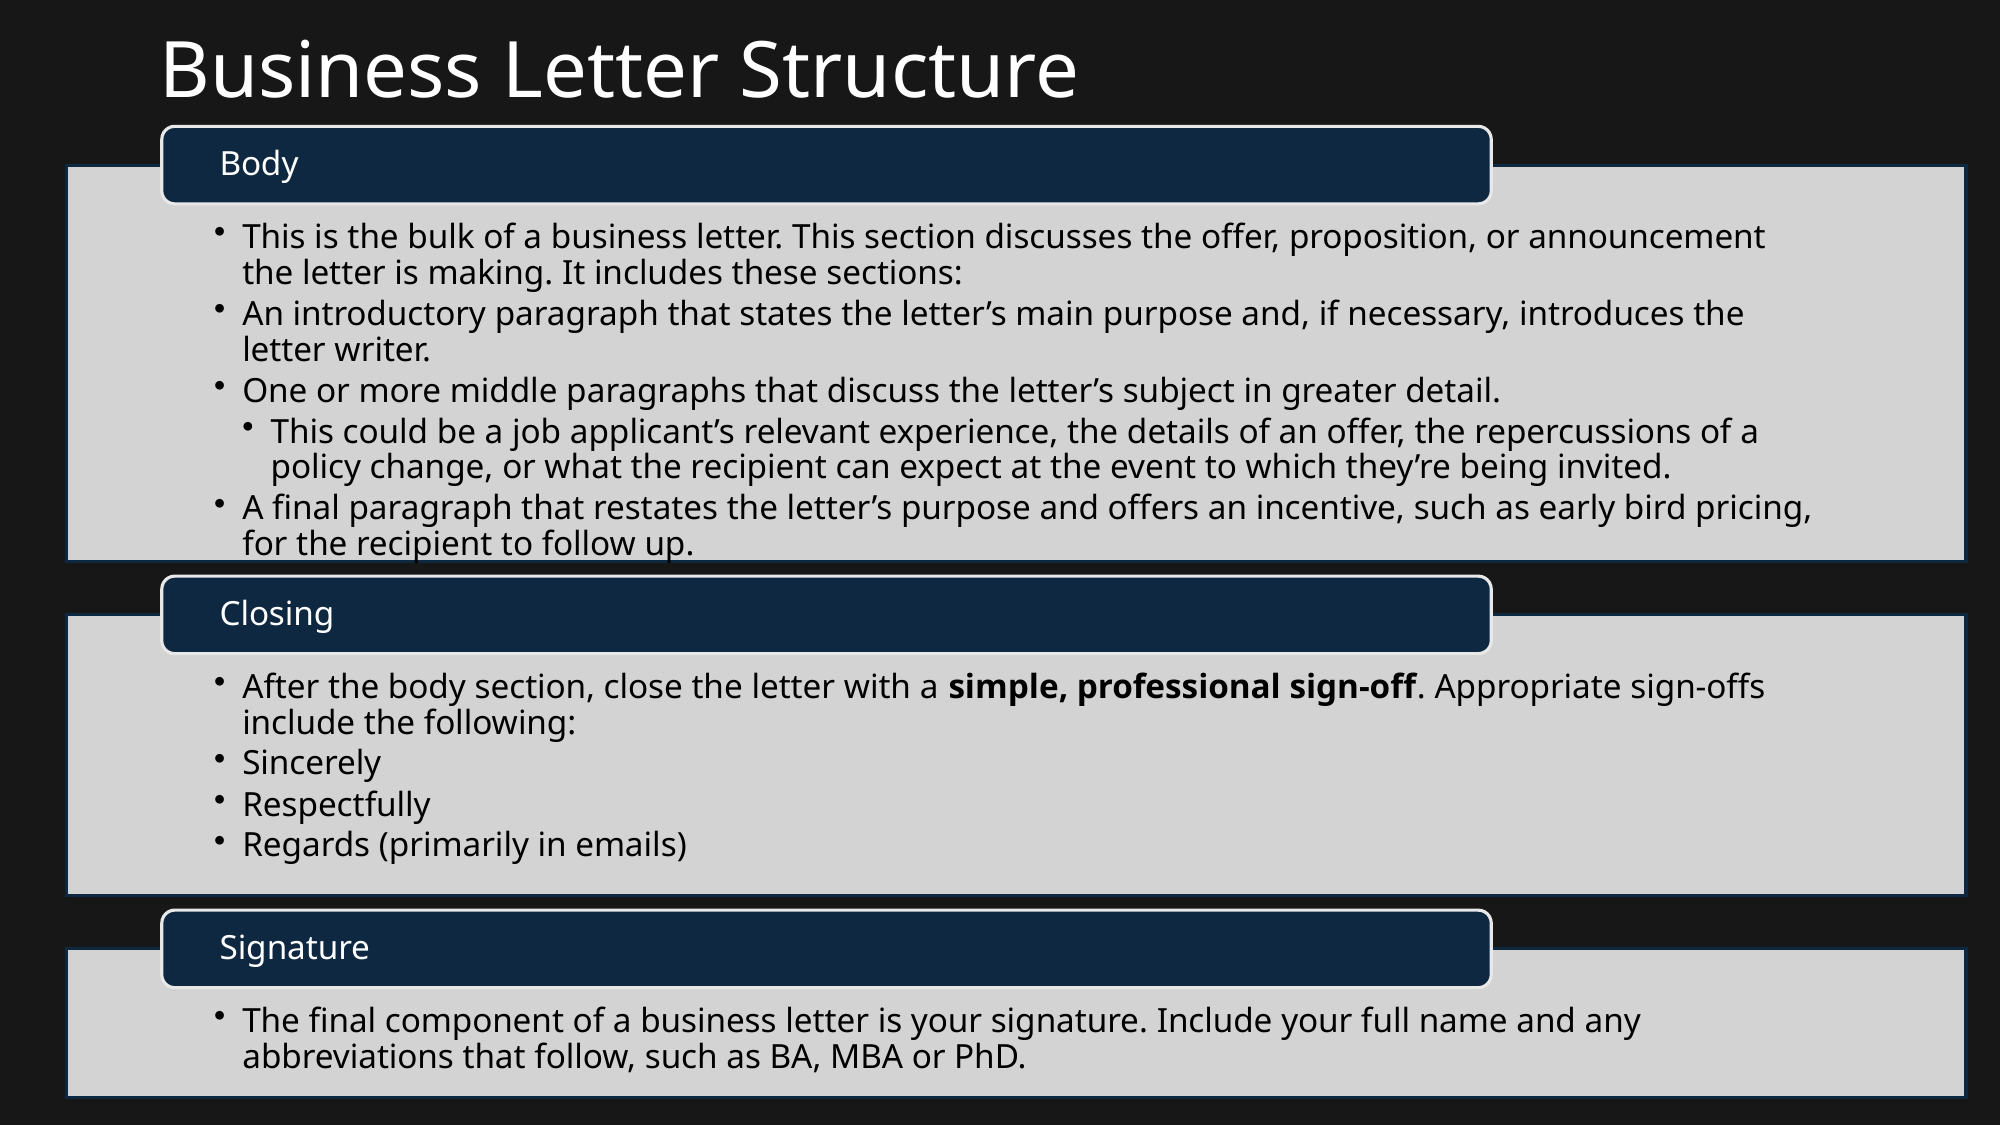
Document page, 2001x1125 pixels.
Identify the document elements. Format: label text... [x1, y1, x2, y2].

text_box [66, 121, 1967, 1103]
title Business Letter Structure [66, 23, 1214, 121]
